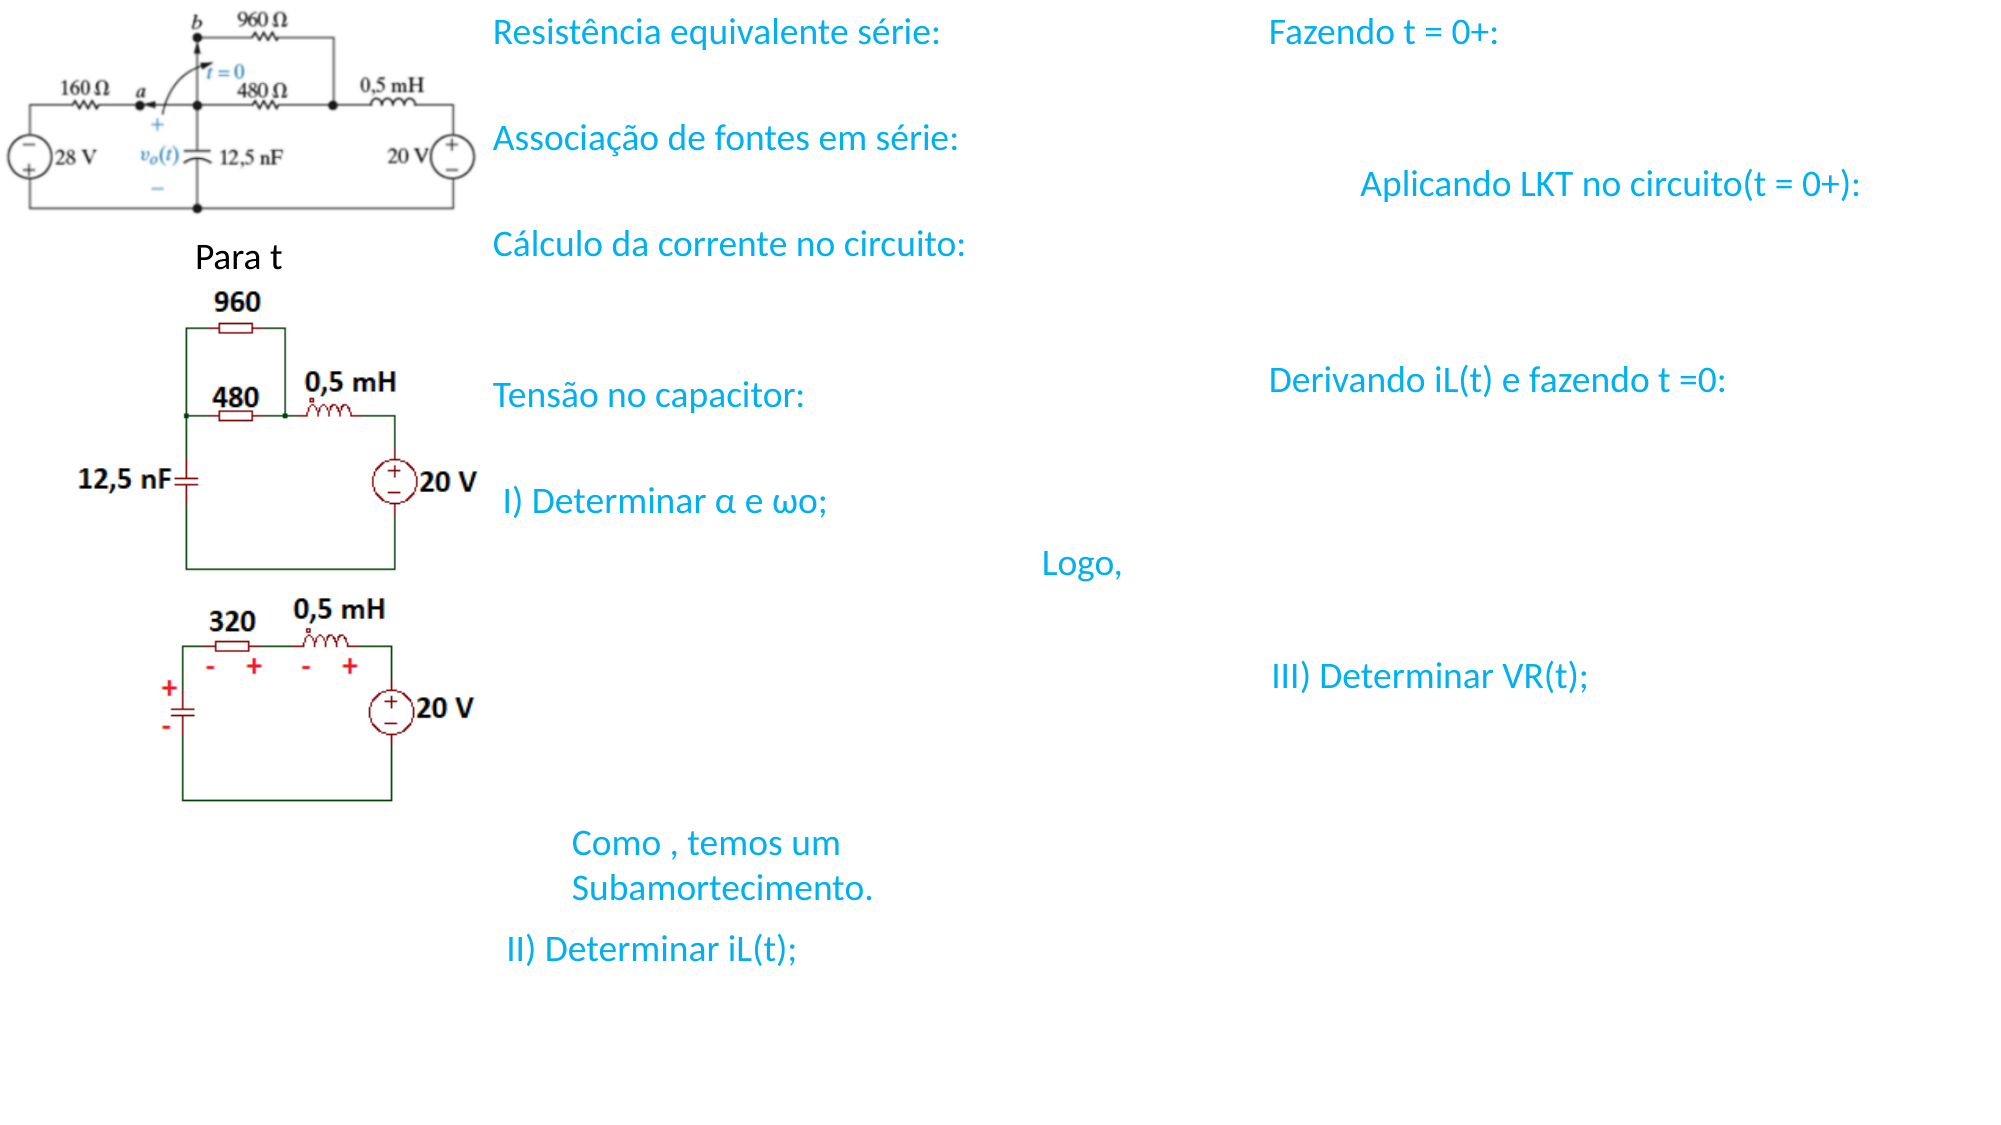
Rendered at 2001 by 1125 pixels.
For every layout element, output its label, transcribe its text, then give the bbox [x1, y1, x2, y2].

text_box I) Determinar α e ωo; [487, 468, 843, 529]
picture [0, 0, 479, 225]
text_box II) Determinar iL(t); [491, 916, 813, 977]
picture [73, 287, 479, 575]
picture [154, 586, 479, 811]
text_box III) Determinar VR(t); [1256, 643, 1605, 704]
